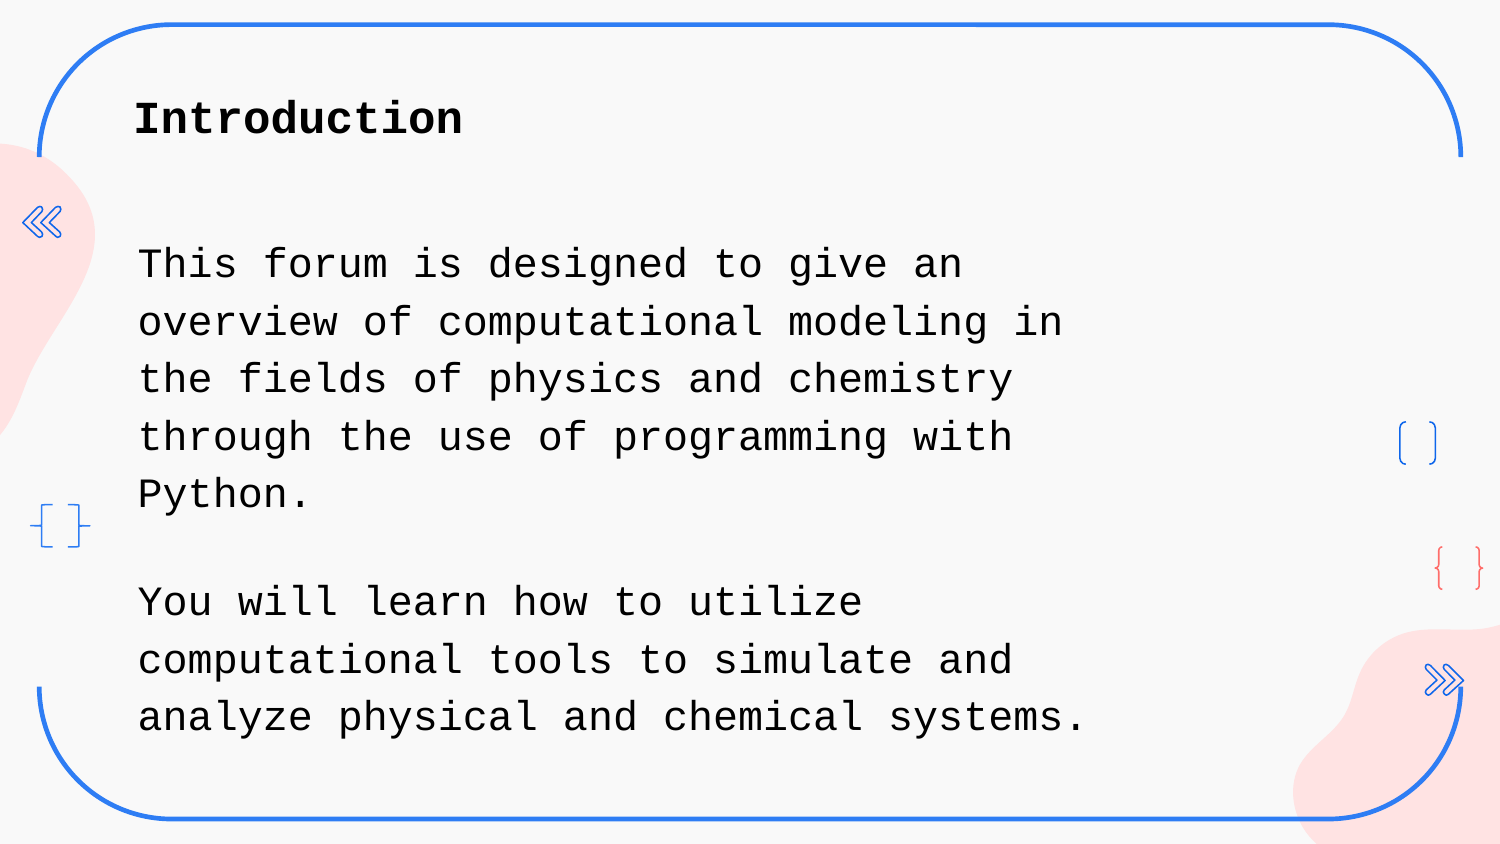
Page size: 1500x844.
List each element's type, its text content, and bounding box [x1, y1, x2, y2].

list This forum is designed to give an overview of computational modeling in the fields of physics and chemistry through the use of programming with Python. You will learn how to utilize computational tools to simulate and analyze physical and chemical systems. [122, 213, 1150, 806]
title Introduction [118, 72, 1382, 167]
